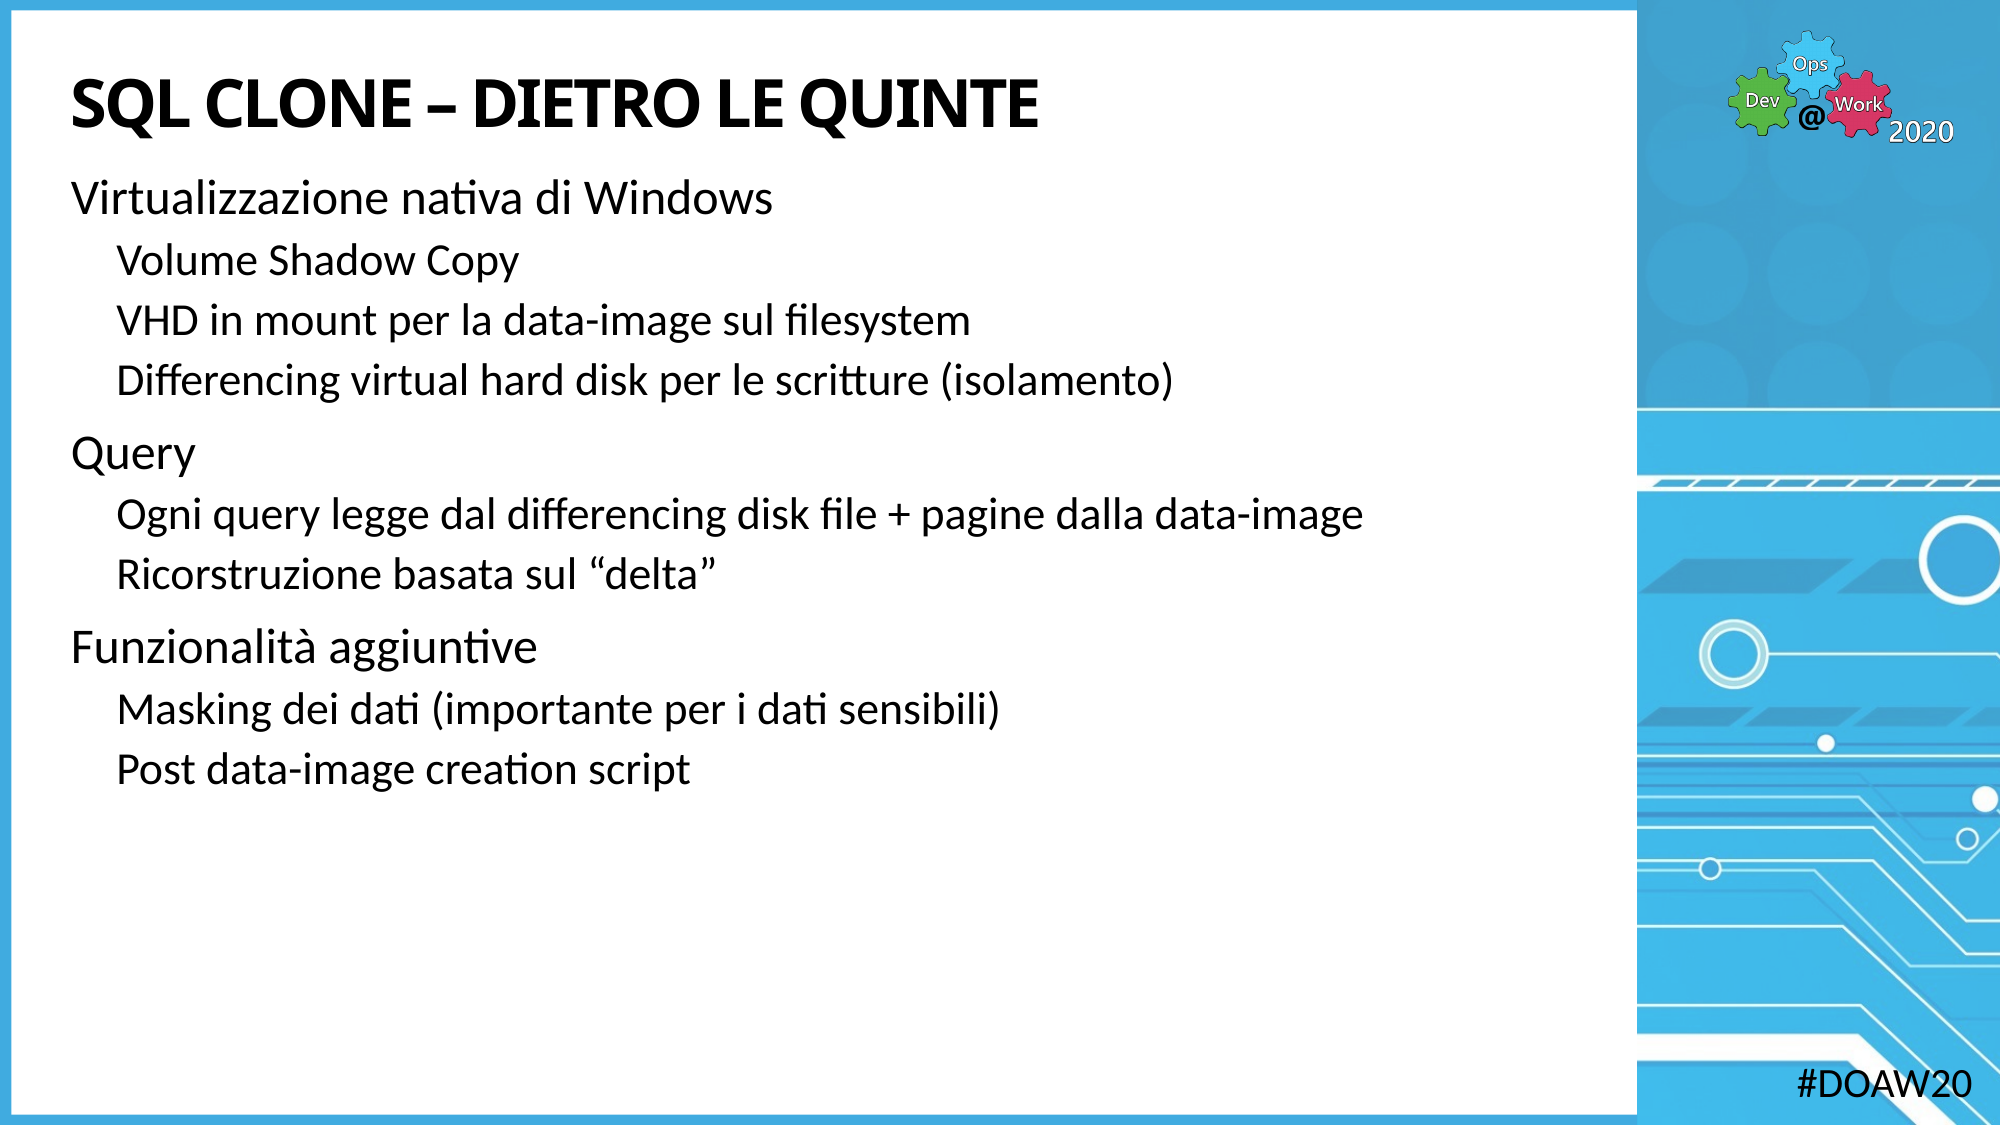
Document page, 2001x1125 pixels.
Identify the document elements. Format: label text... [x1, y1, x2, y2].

picture [1717, 29, 1957, 148]
list Virtualizzazione nativa di Windows Volume Shadow Copy VHD in mount per la data-image sul filesystem Differencing virtual hard disk per le scritture (isolamento) Query Ogni query legge dal differencing disk file + pagine dalla data-image Ricorstruzione basata sul “delta” Funzionalità aggiuntive Masking dei dati (importante per i dati sensibili) Post data-image creation script [70, 171, 1580, 1014]
title SQL Clone – dietro le quinte [70, 70, 1580, 142]
